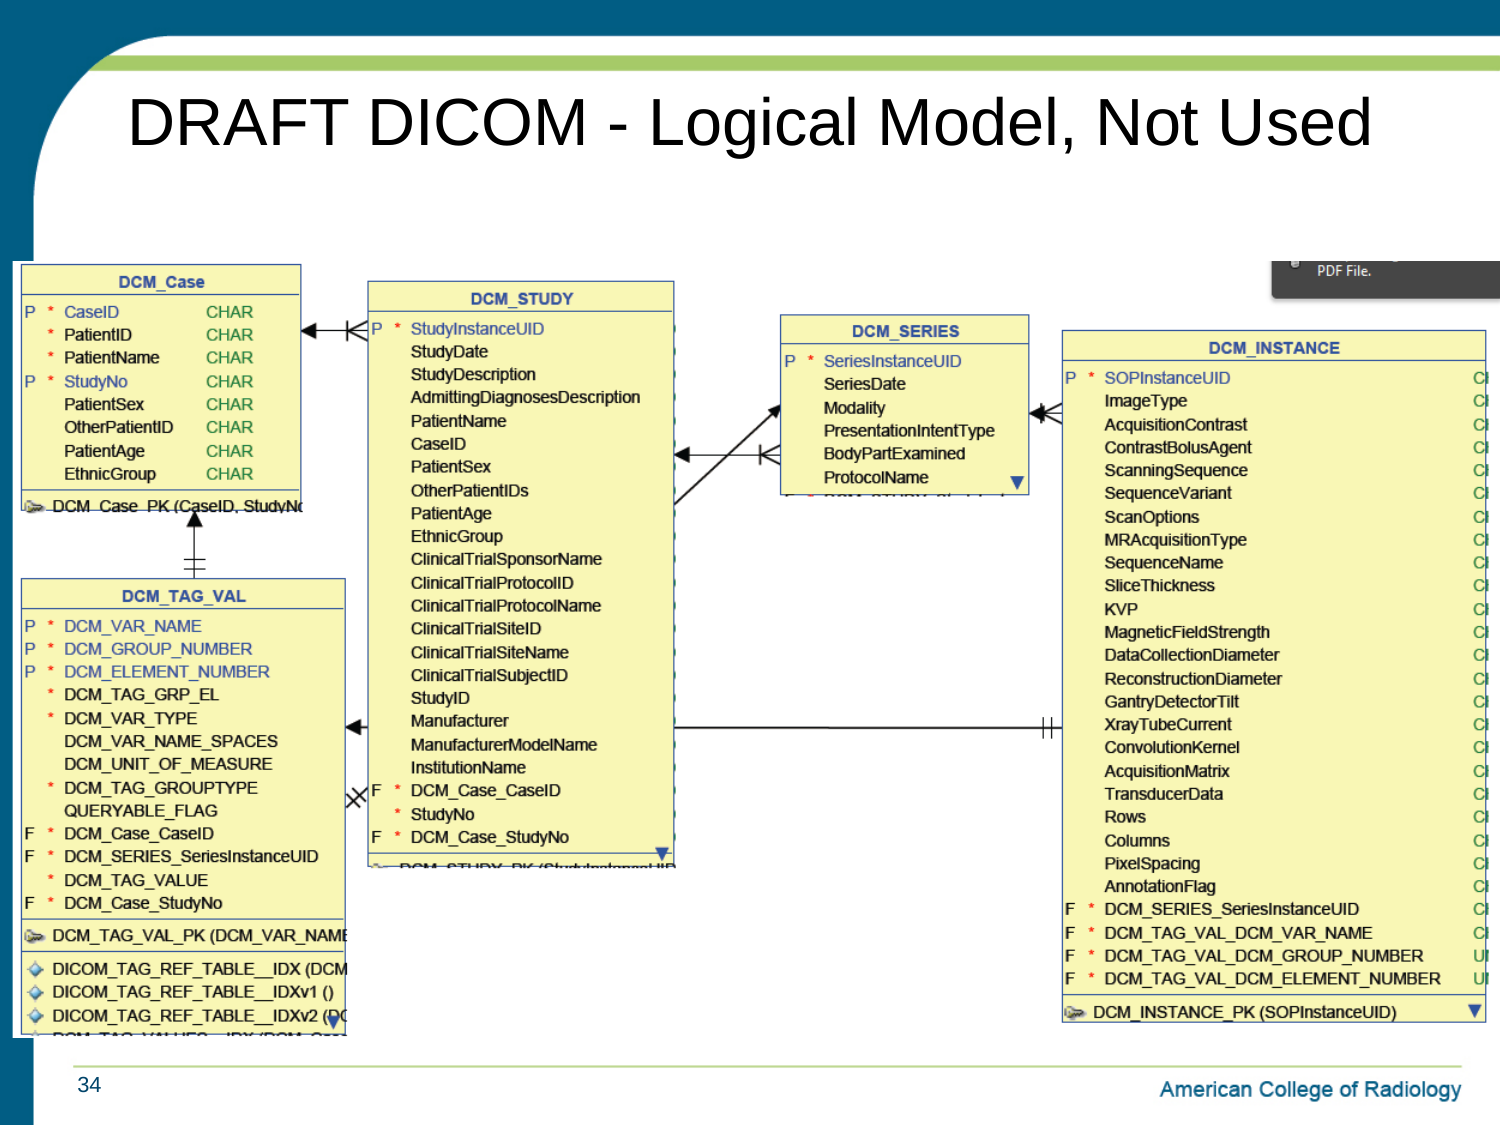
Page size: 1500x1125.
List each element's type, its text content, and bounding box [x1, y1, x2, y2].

footer 34 [62, 1062, 213, 1125]
title DRAFT DICOM - Logical Model, Not Used [112, 24, 1463, 213]
picture [13, 36, 1500, 1125]
